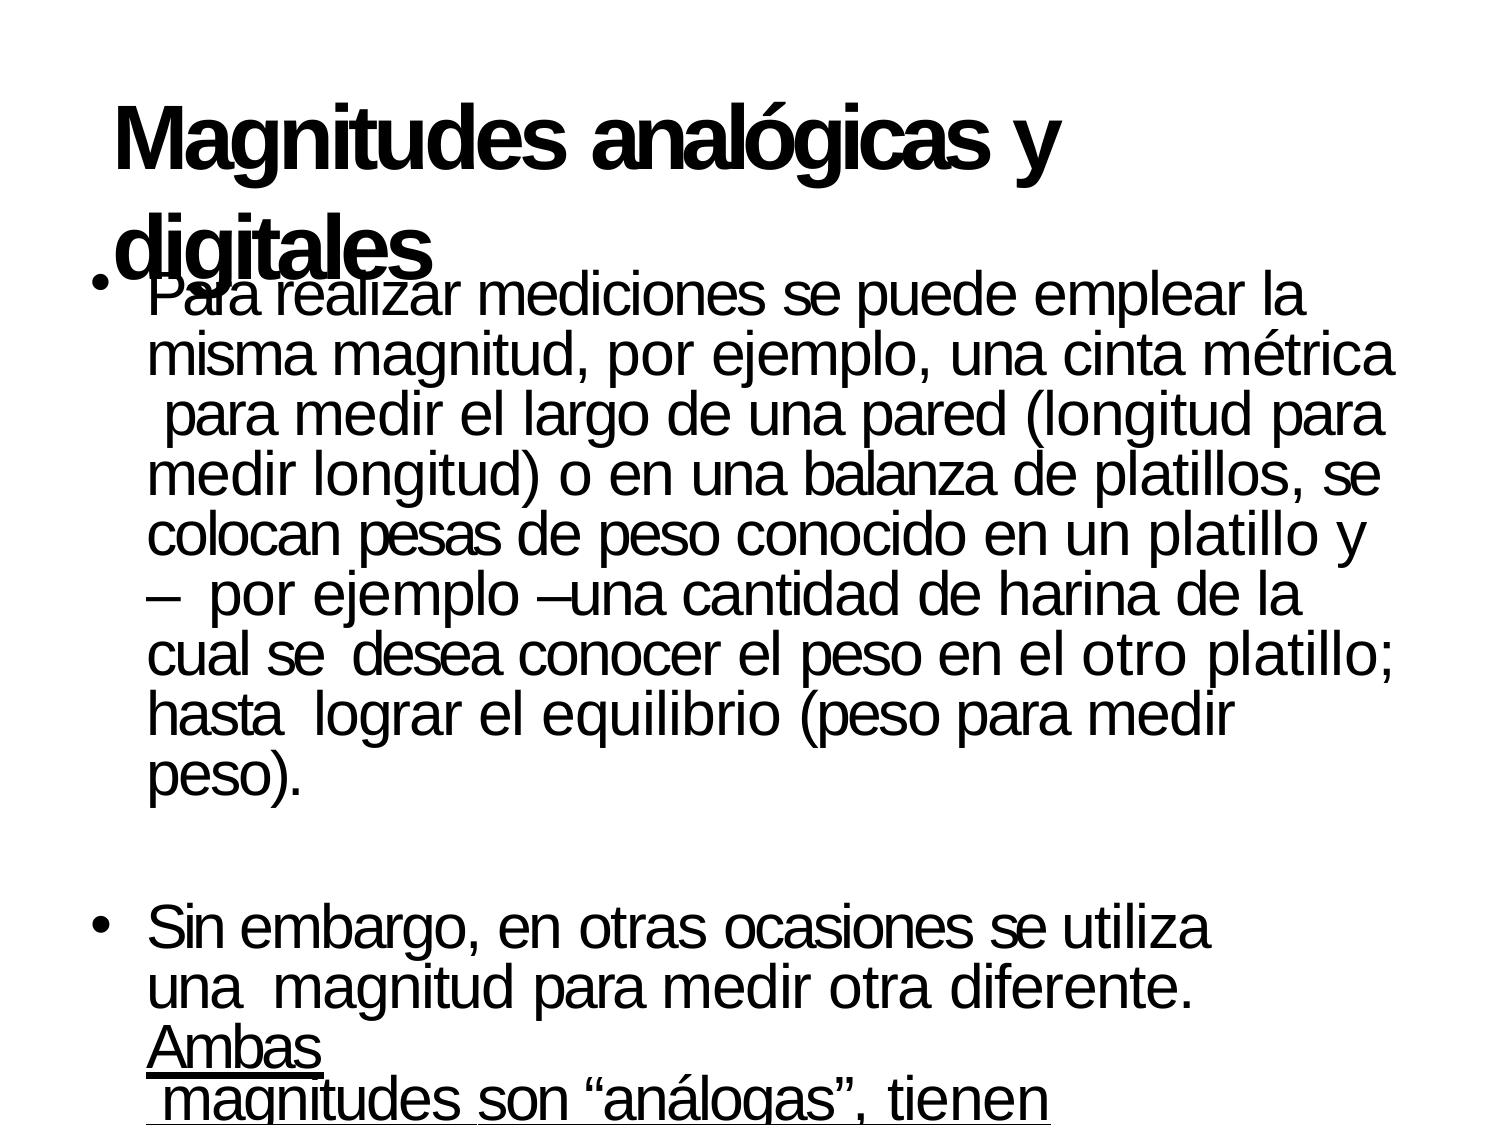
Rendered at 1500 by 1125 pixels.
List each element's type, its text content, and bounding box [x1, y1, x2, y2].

text_box Para realizar mediciones se puede emplear la misma magnitud, por ejemplo, una cinta métrica para medir el largo de una pared (longitud para medir longitud) o en una balanza de platillos, se colocan pesas de peso conocido en un platillo y – por ejemplo –una cantidad de harina de la cual se desea conocer el peso en el otro platillo; hasta lograr el equilibrio (peso para medir peso). Sin embargo, en otras ocasiones se utiliza una magnitud para medir otra diferente. Ambas magnitudes son “análogas”, tienen comportamientos semejantes. [87, 250, 1407, 1125]
title Magnitudes analógicas y digitales [110, 75, 1390, 250]
